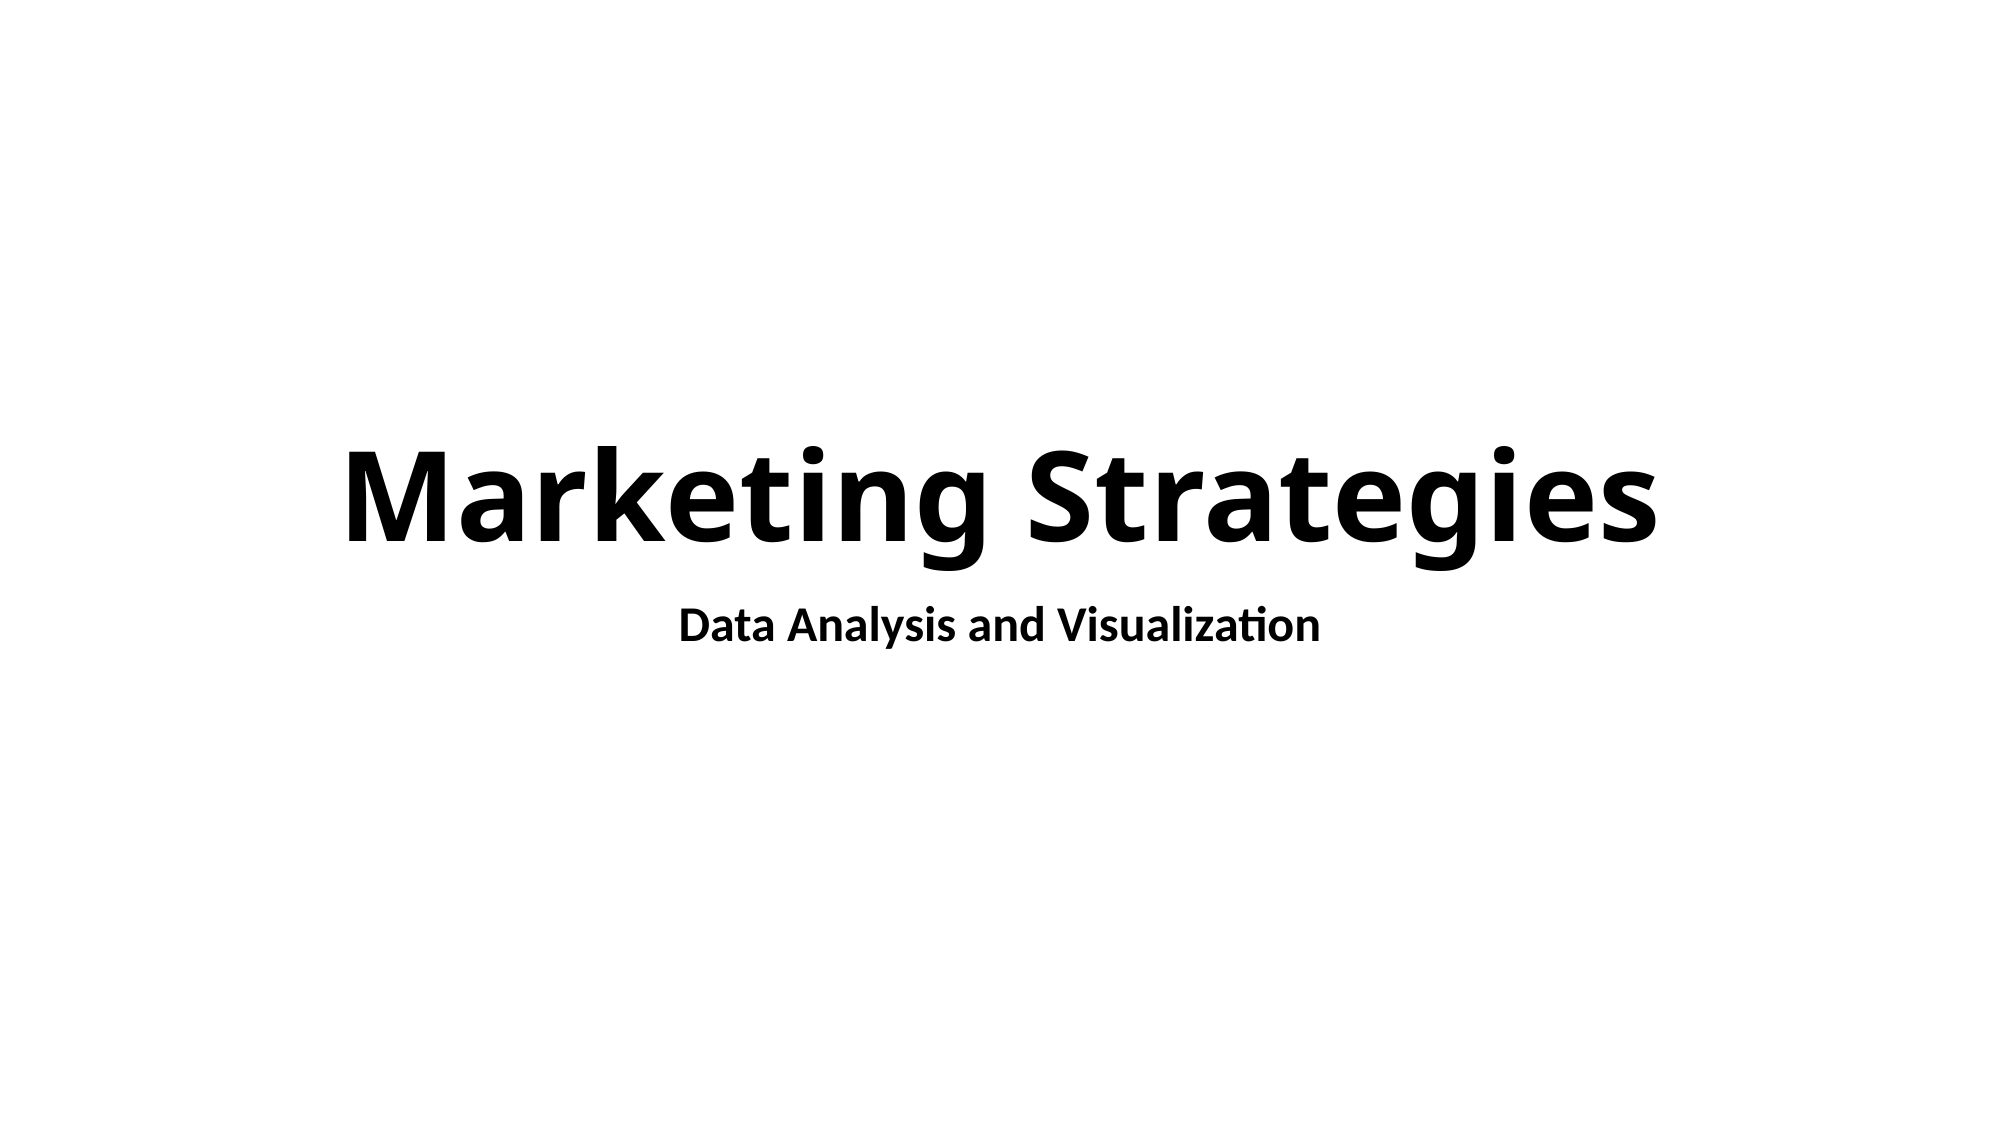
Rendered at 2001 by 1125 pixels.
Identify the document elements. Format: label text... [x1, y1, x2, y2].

title Marketing Strategies [249, 184, 1750, 576]
subtitle Data Analysis and Visualization [249, 590, 1750, 863]
